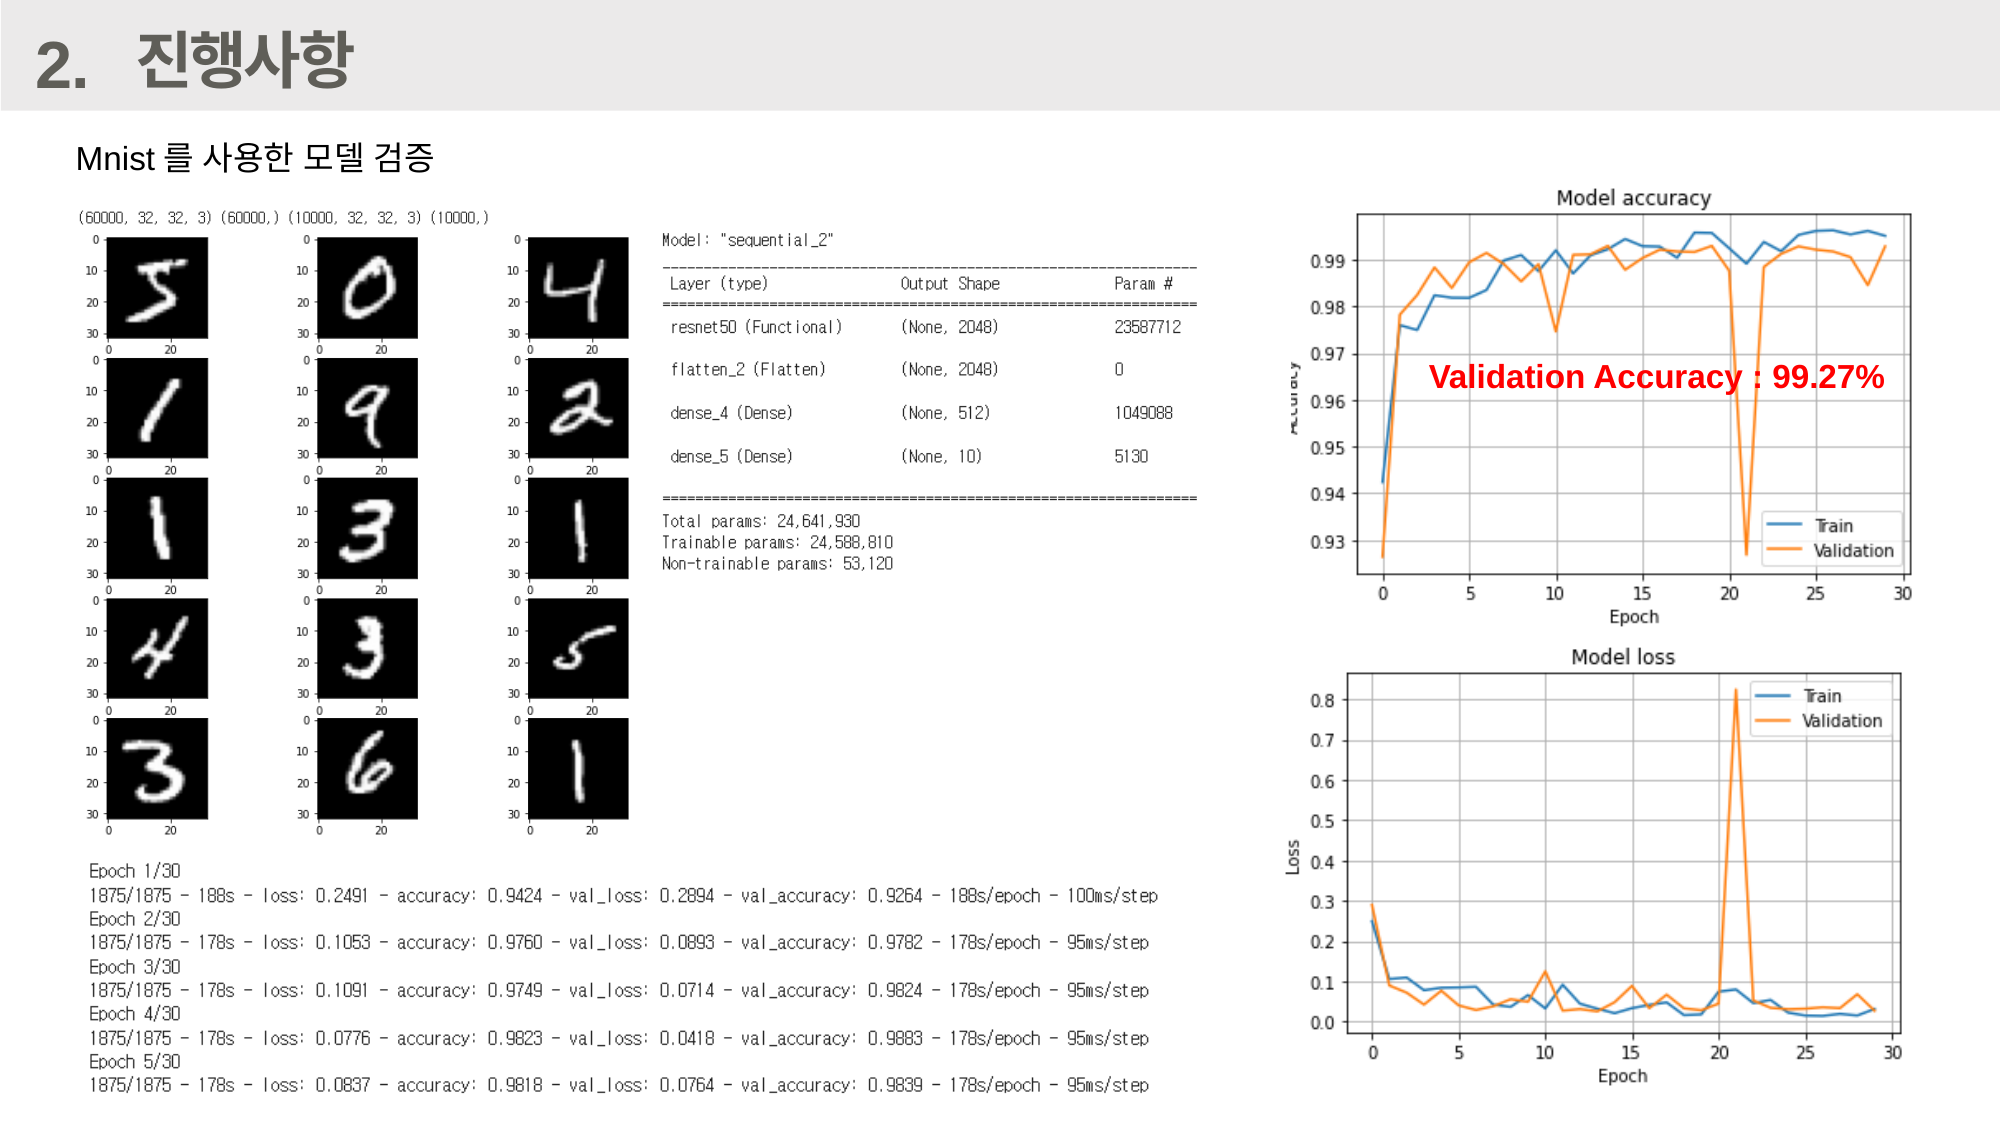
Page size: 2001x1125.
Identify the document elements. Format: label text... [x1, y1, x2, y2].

text_box 진행사항 [120, 13, 371, 104]
picture [75, 857, 1173, 1097]
picture [66, 184, 1968, 1094]
text_box 2. [19, 14, 106, 110]
text_box Mnist를 사용한 모델 검증 [60, 129, 451, 185]
text_box [0, 0, 2000, 112]
